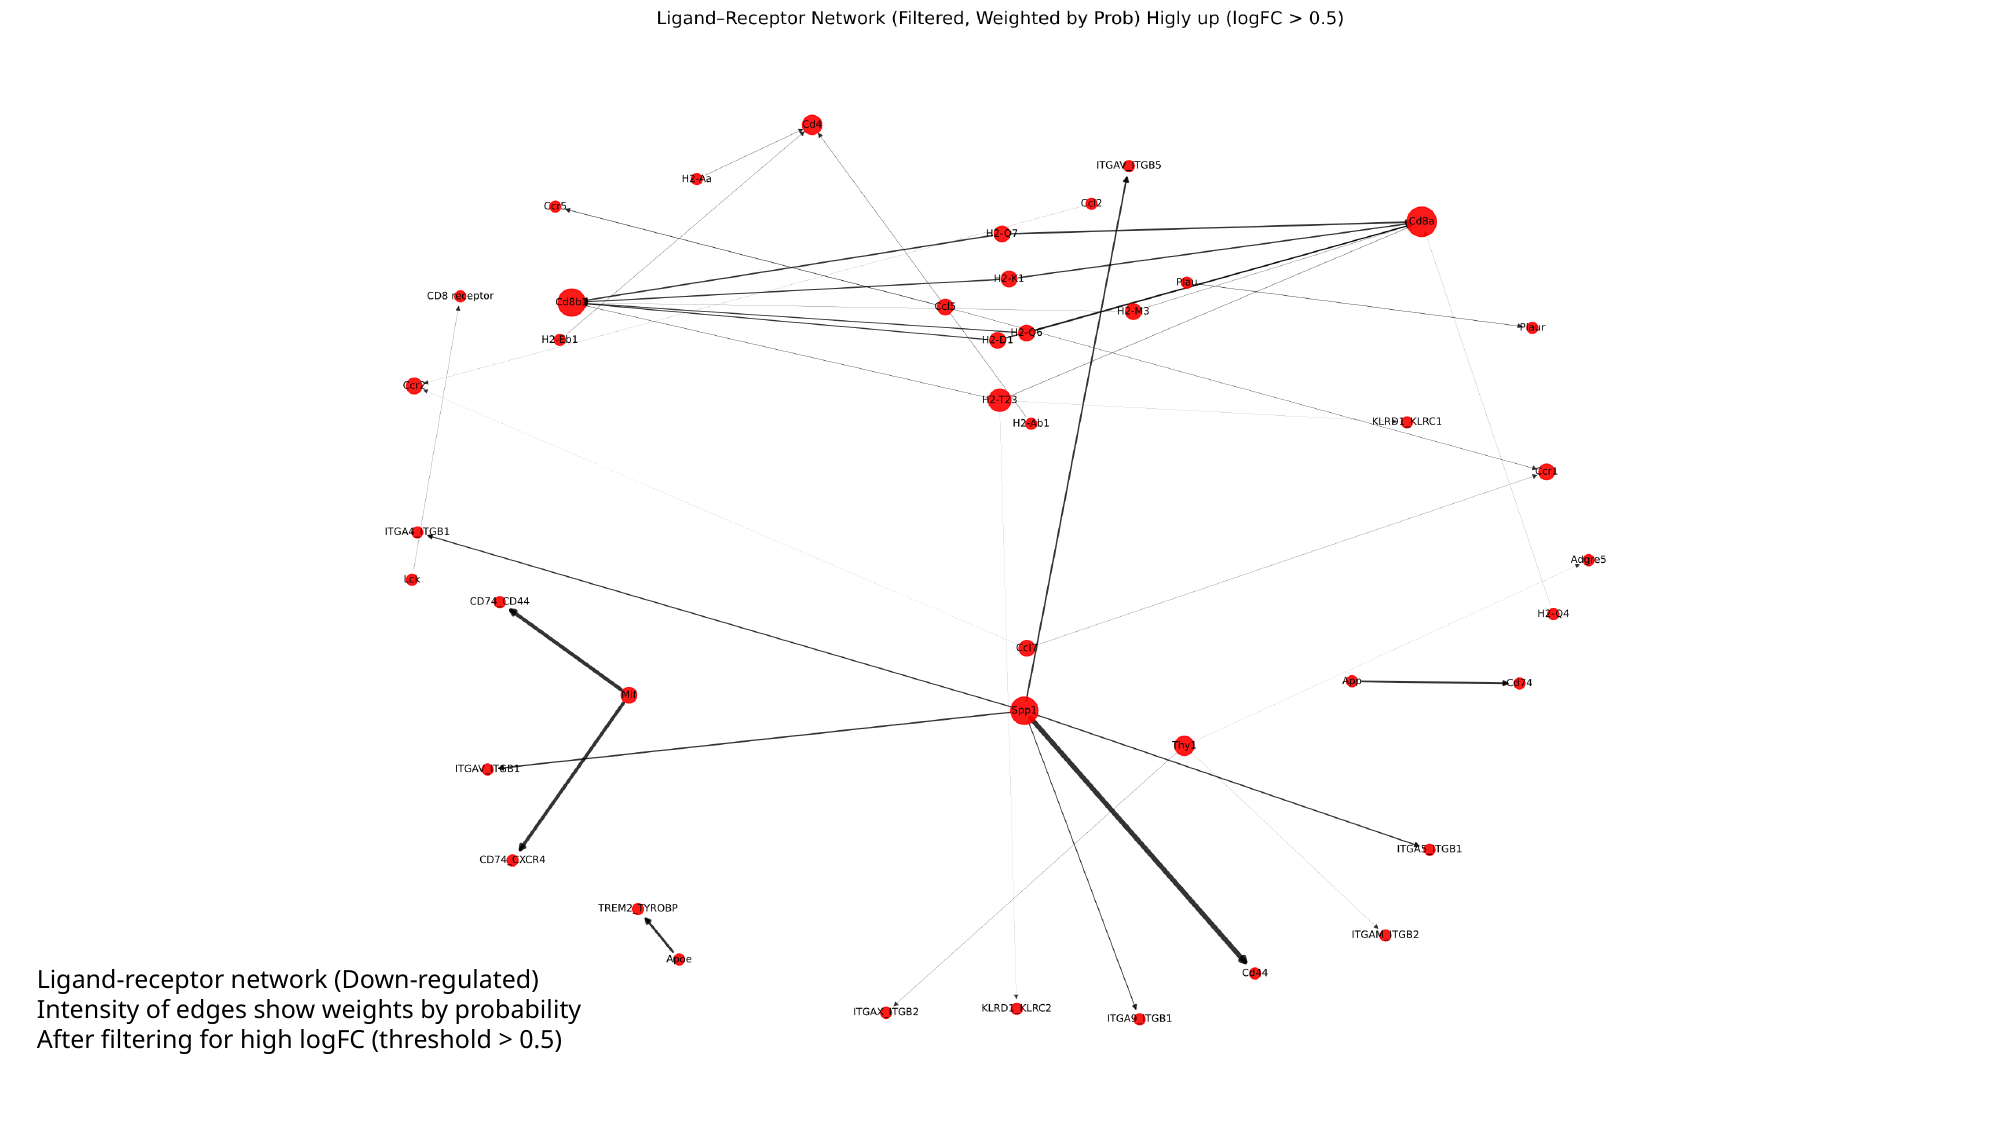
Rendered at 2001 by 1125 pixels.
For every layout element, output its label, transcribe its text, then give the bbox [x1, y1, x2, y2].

text_box Ligand-receptor network (Down-regulated) Intensity of edges show weights by probability After filtering for high logFC (threshold > 0.5) [22, 956, 276, 1061]
picture [276, 0, 1724, 1125]
